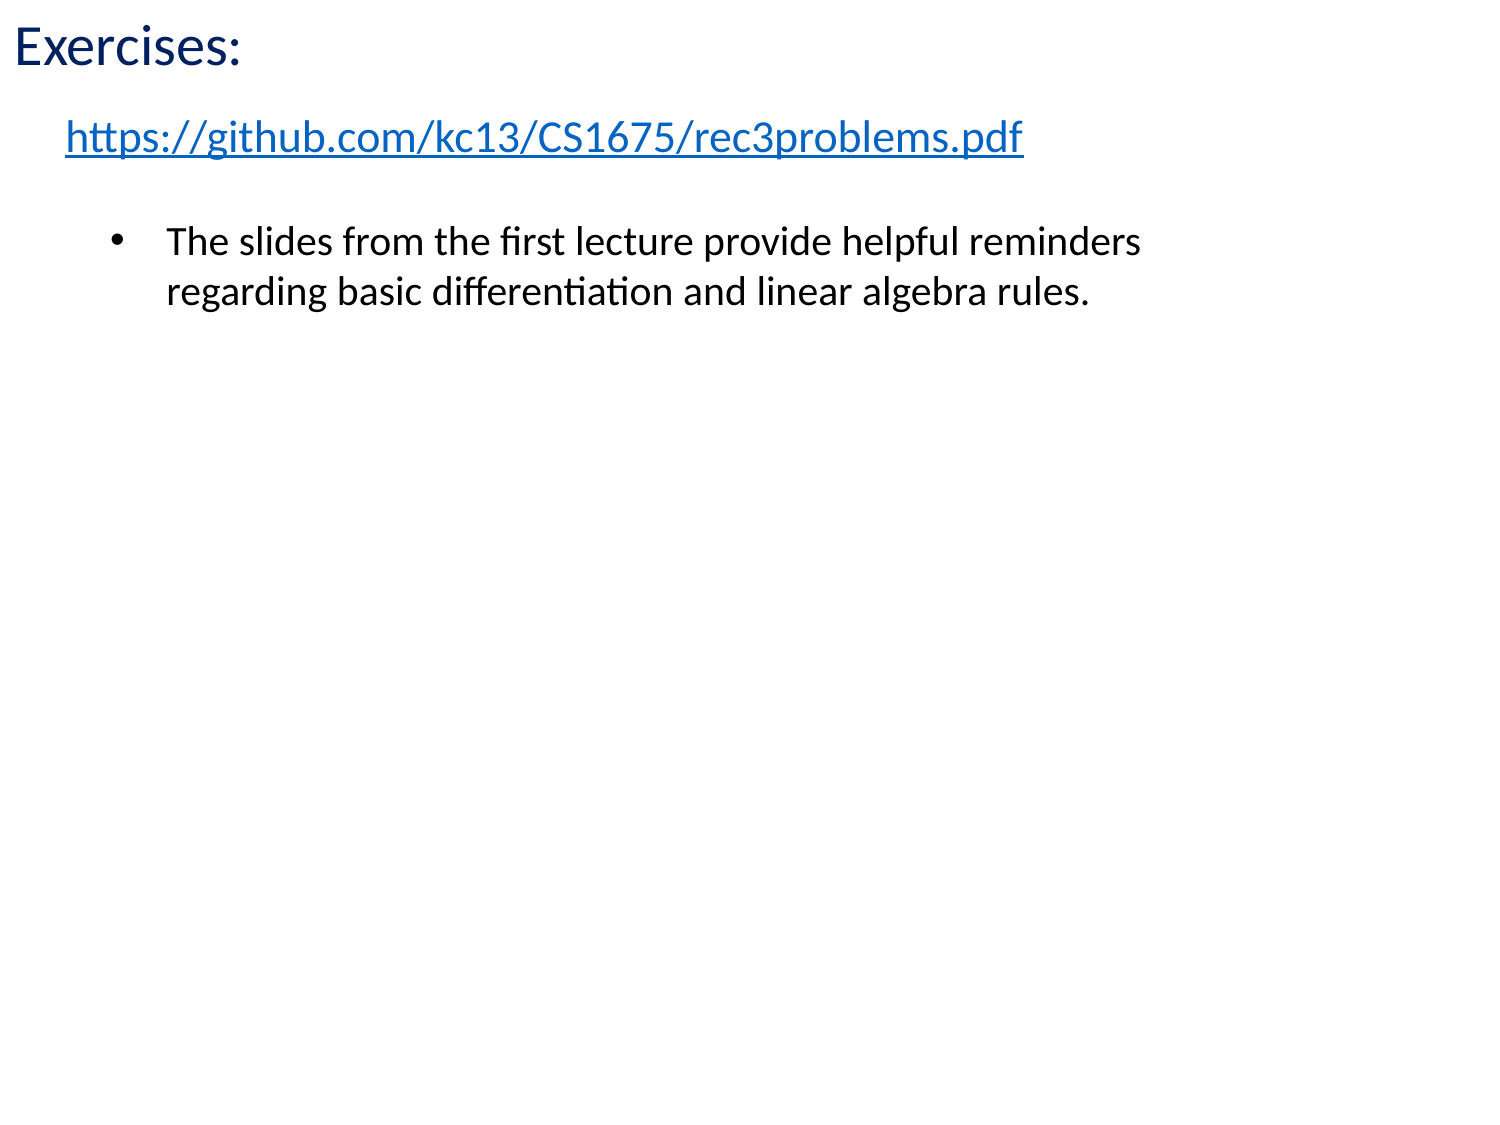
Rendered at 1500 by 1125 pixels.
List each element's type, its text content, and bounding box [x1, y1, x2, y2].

text_box The slides from the first lecture provide helpful reminders regarding basic differentiation and linear algebra rules. [95, 206, 1299, 322]
text_box Exercises: [0, 0, 1335, 85]
text_box https://github.com/kc13/CS1675/rec3problems.pdf [0, 99, 1249, 169]
